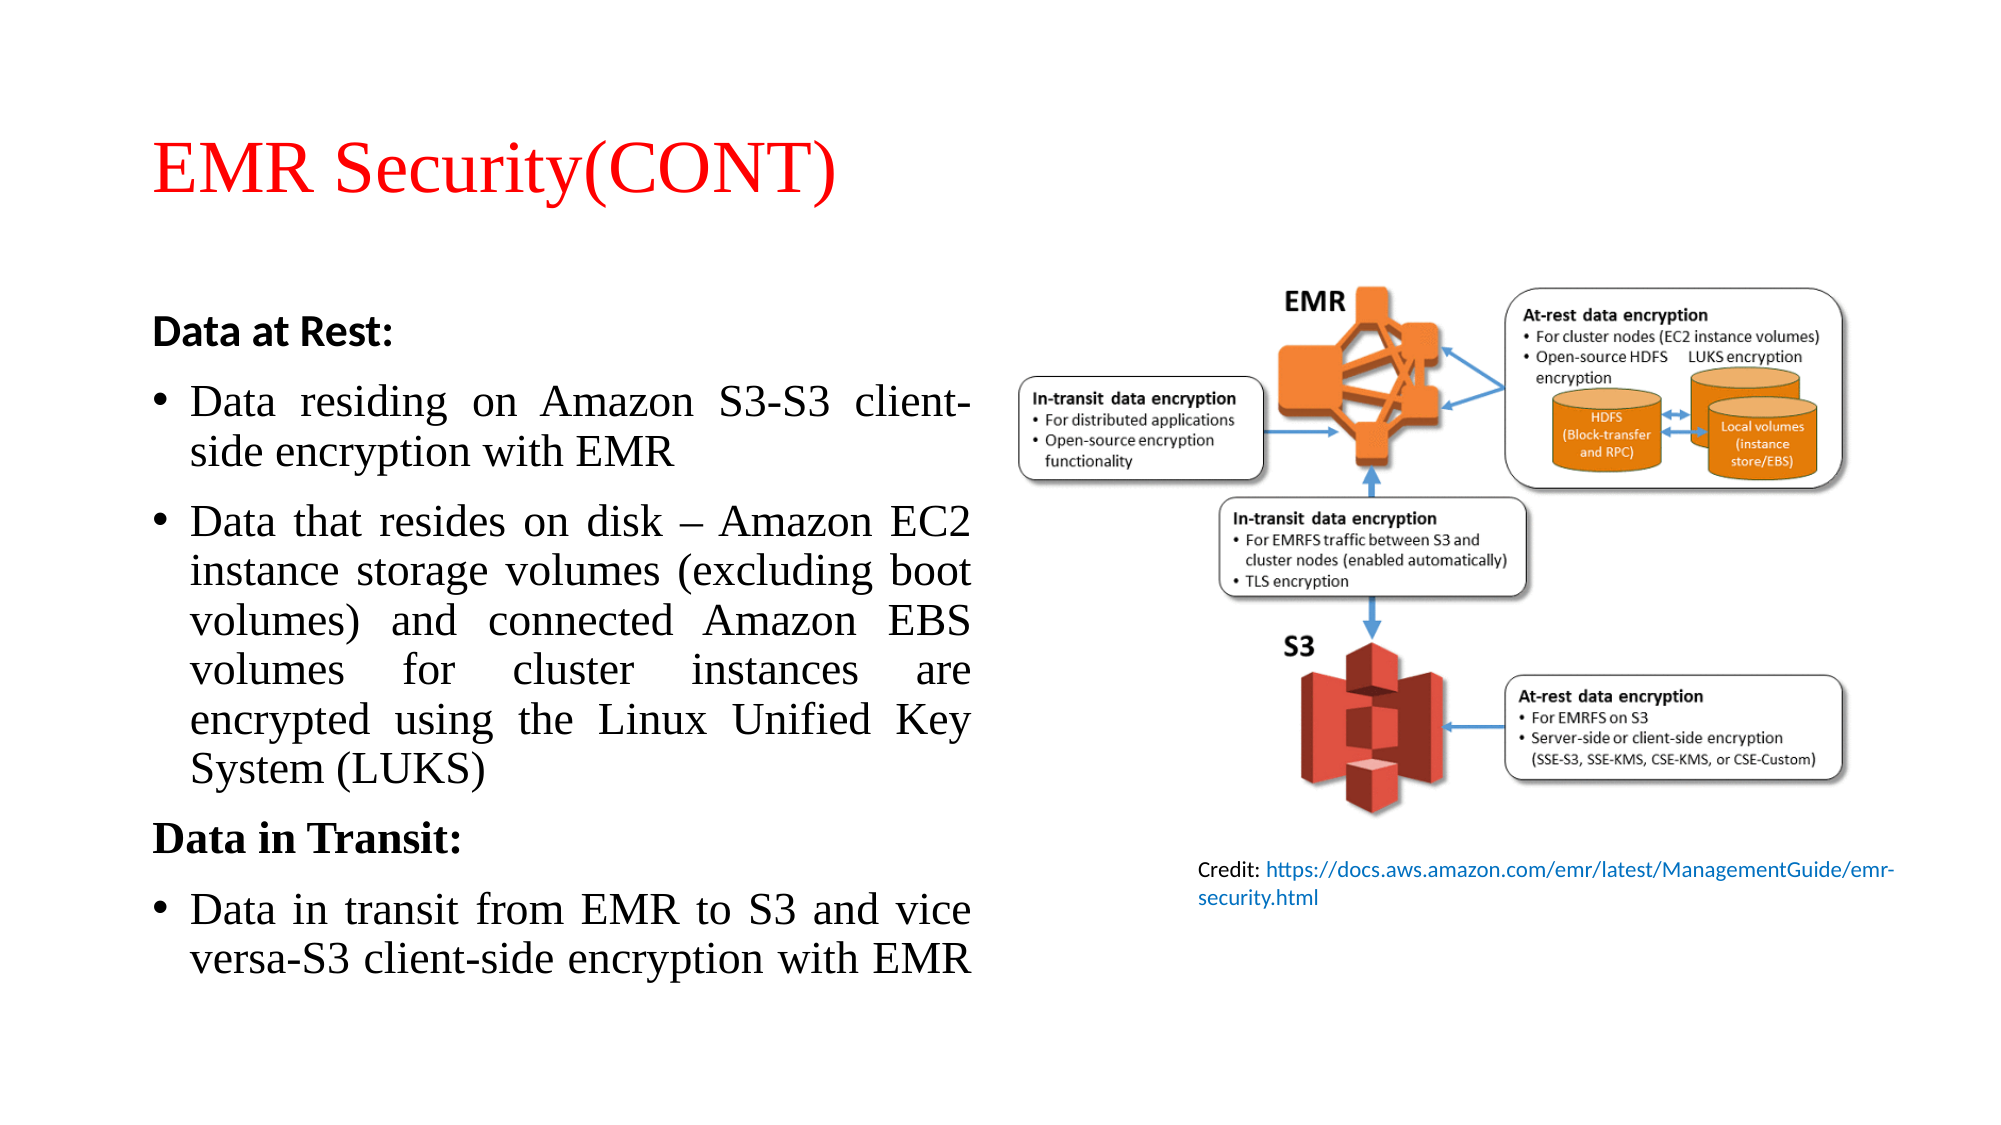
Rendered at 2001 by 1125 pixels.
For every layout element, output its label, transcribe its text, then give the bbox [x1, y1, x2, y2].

list Data at Rest: Data residing on Amazon S3-S3 client-side encryption with EMR Data that resides on disk – Amazon EC2 instance storage volumes (excluding boot volumes) and connected Amazon EBS volumes for cluster instances are encrypted using the Linux Unified Key System (LUKS) Data in Transit: Data in transit from EMR to S3 and vice versa-S3 client-side encryption with EMR [137, 299, 988, 1014]
text_box Credit: https://docs.aws.amazon.com/emr/latest/ManagementGuide/emr-security.html [1183, 847, 1926, 963]
title EMR Security(CONT) [137, 59, 1863, 278]
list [1012, 277, 1863, 824]
